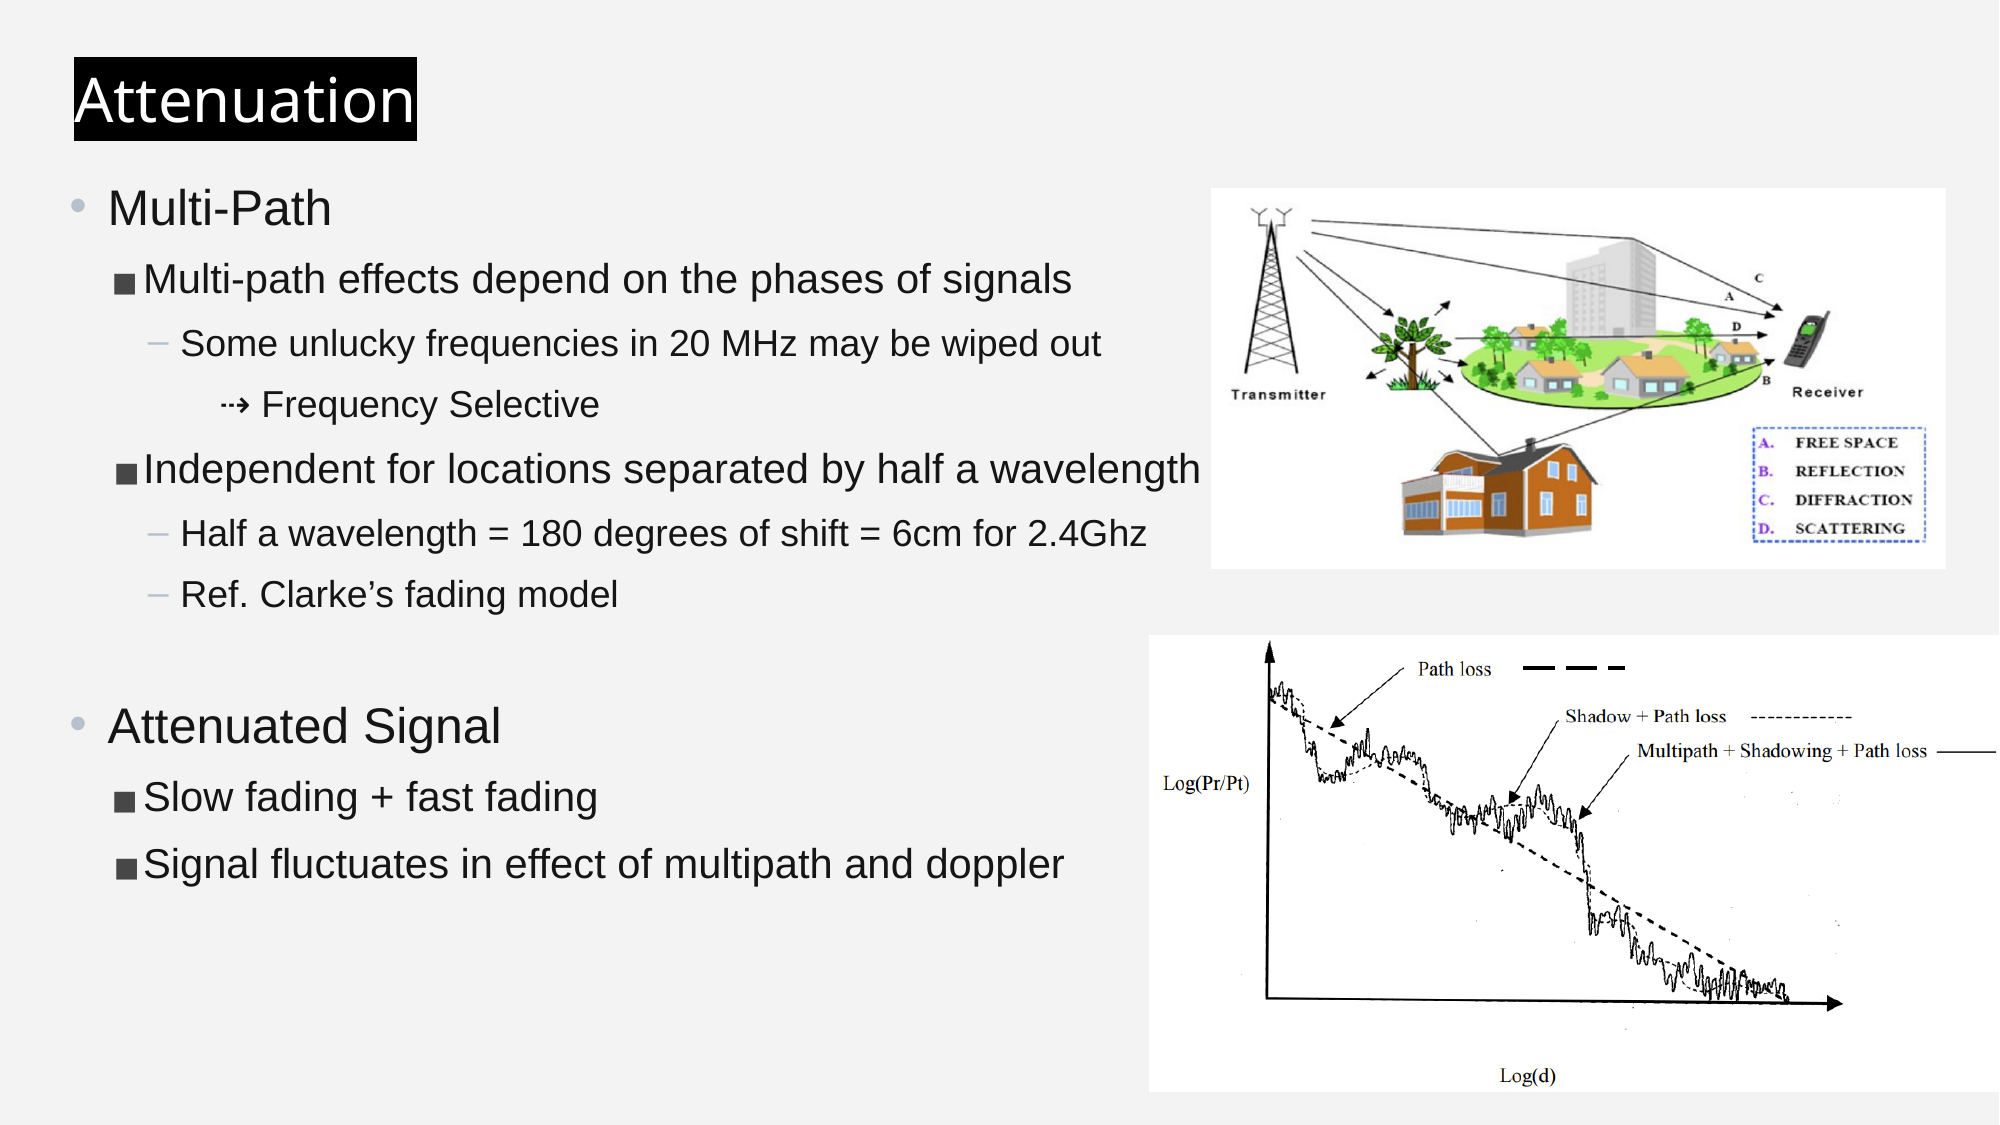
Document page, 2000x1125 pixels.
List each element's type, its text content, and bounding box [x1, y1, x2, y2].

title Attenuation [54, 41, 1179, 156]
picture [1211, 188, 1946, 569]
picture [1149, 635, 2000, 1093]
text_box Multi-Path Multi-path effects depend on the phases of signals Some unlucky frequencies in 20 MHz may be wiped out ⇢ Frequency Selective Independent for locations separated by half a wavelength Half a wavelength = 180 degrees of shift = 6cm for 2.4Ghz Ref. Clarke’s fading model Attenuated Signal Slow fading + fast fading Signal fluctuates in effect of multipath and doppler [54, 167, 1946, 1074]
